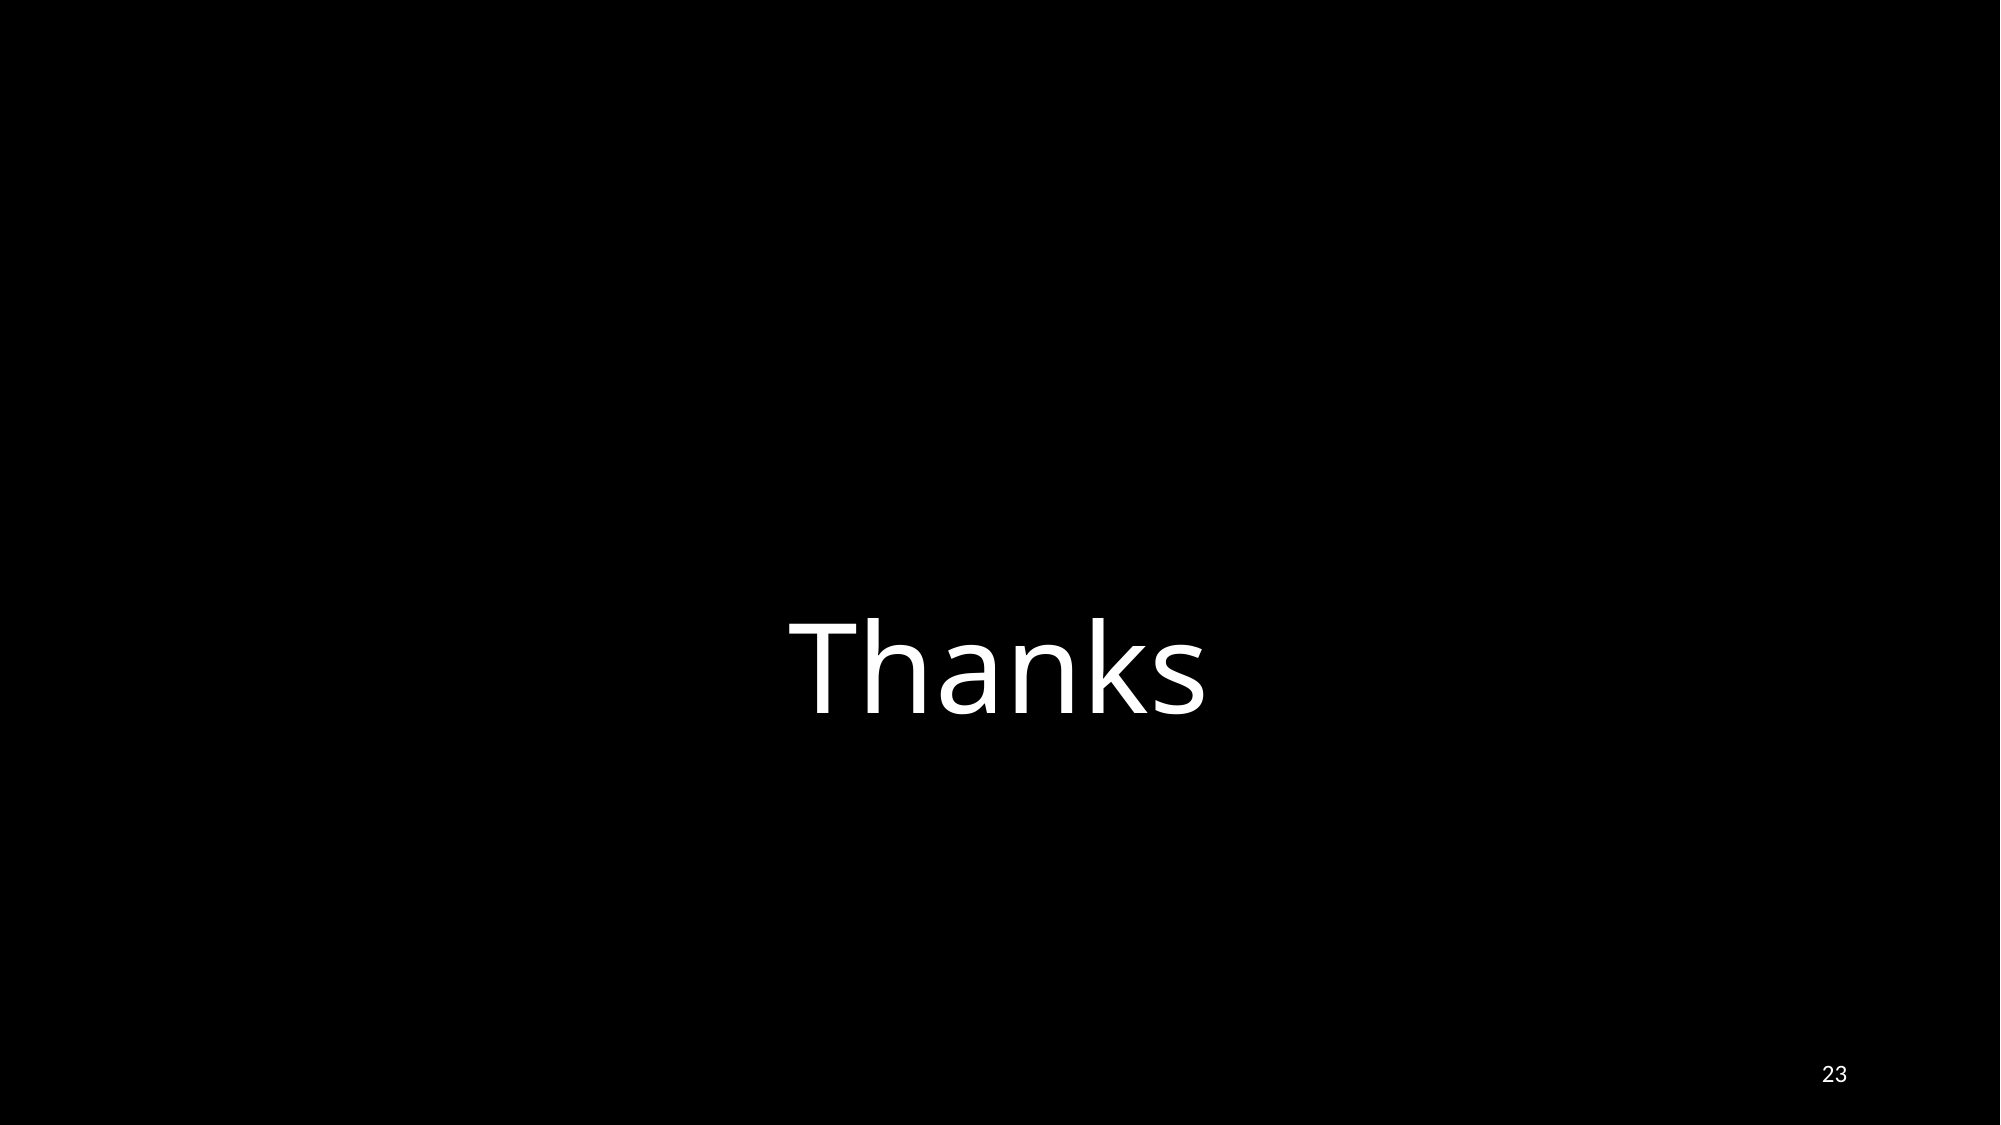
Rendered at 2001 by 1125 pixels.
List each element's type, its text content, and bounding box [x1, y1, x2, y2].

title Thanks [136, 280, 1862, 749]
slide_number 23 [1412, 1042, 1863, 1103]
